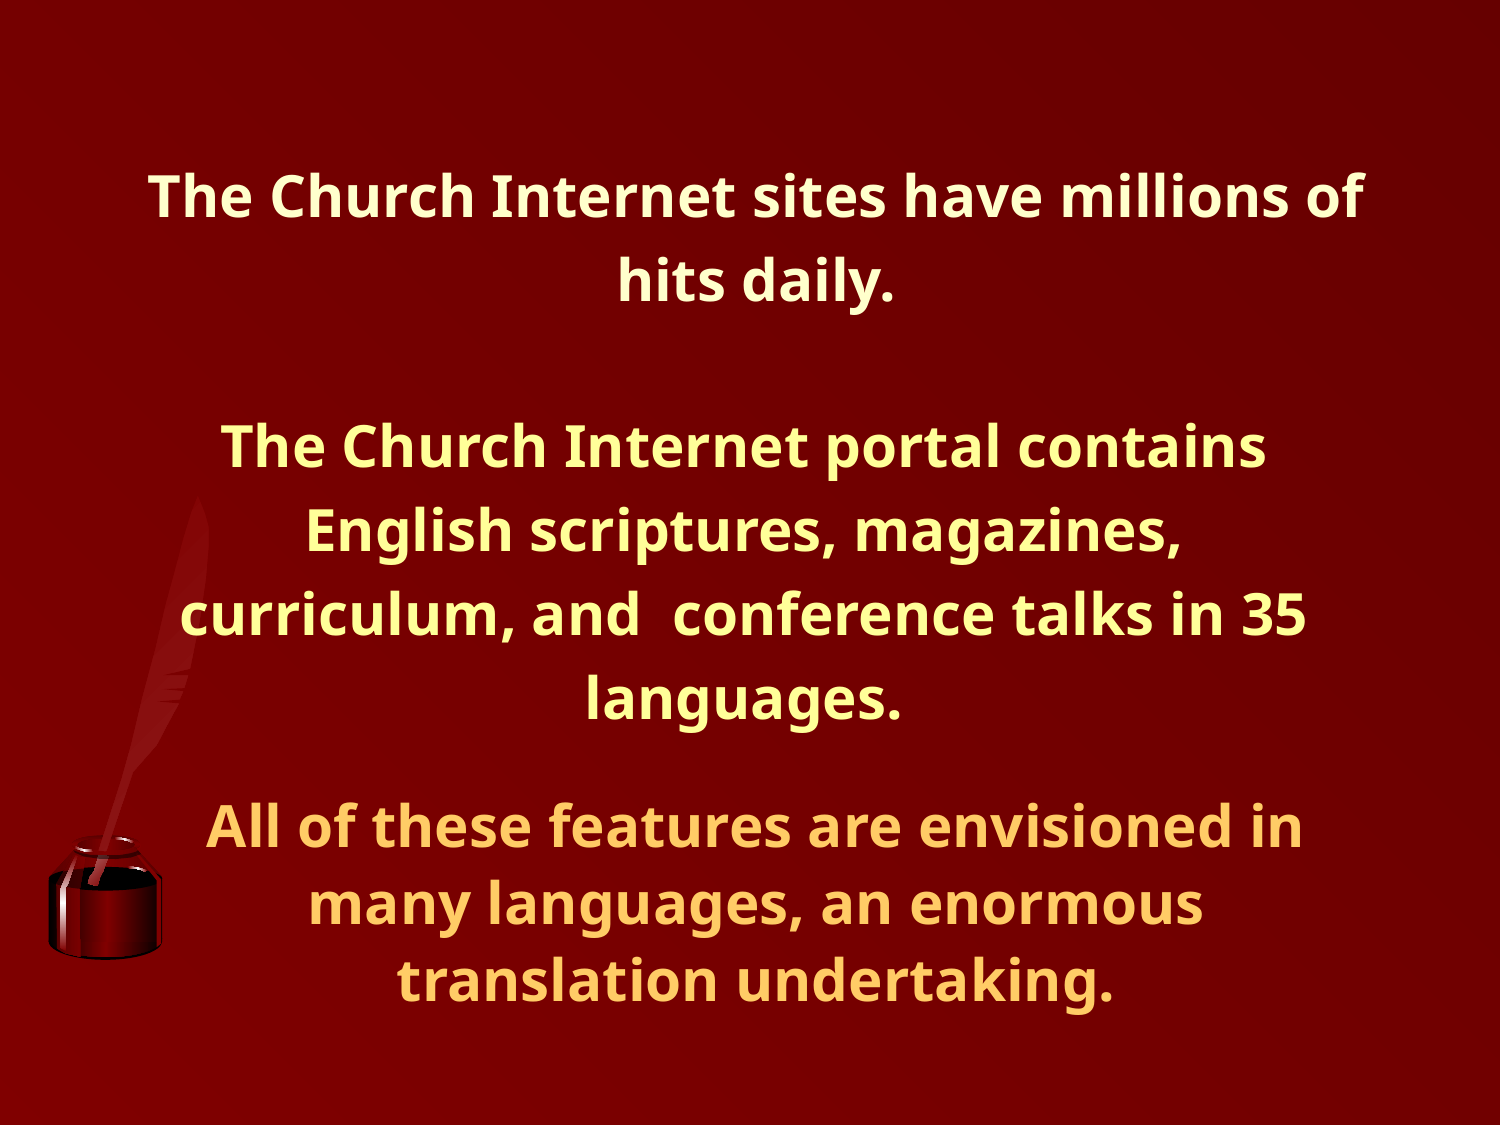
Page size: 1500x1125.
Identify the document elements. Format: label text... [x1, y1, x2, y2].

text_box The Church Internet portal contains English scriptures, magazines, curriculum, and conference talks in 35 languages. [137, 387, 1350, 739]
text_box All of these features are envisioned in many languages, an enormous translation undertaking. [137, 774, 1375, 1021]
text_box The Church Internet sites have millions of hits daily. [99, 138, 1413, 321]
